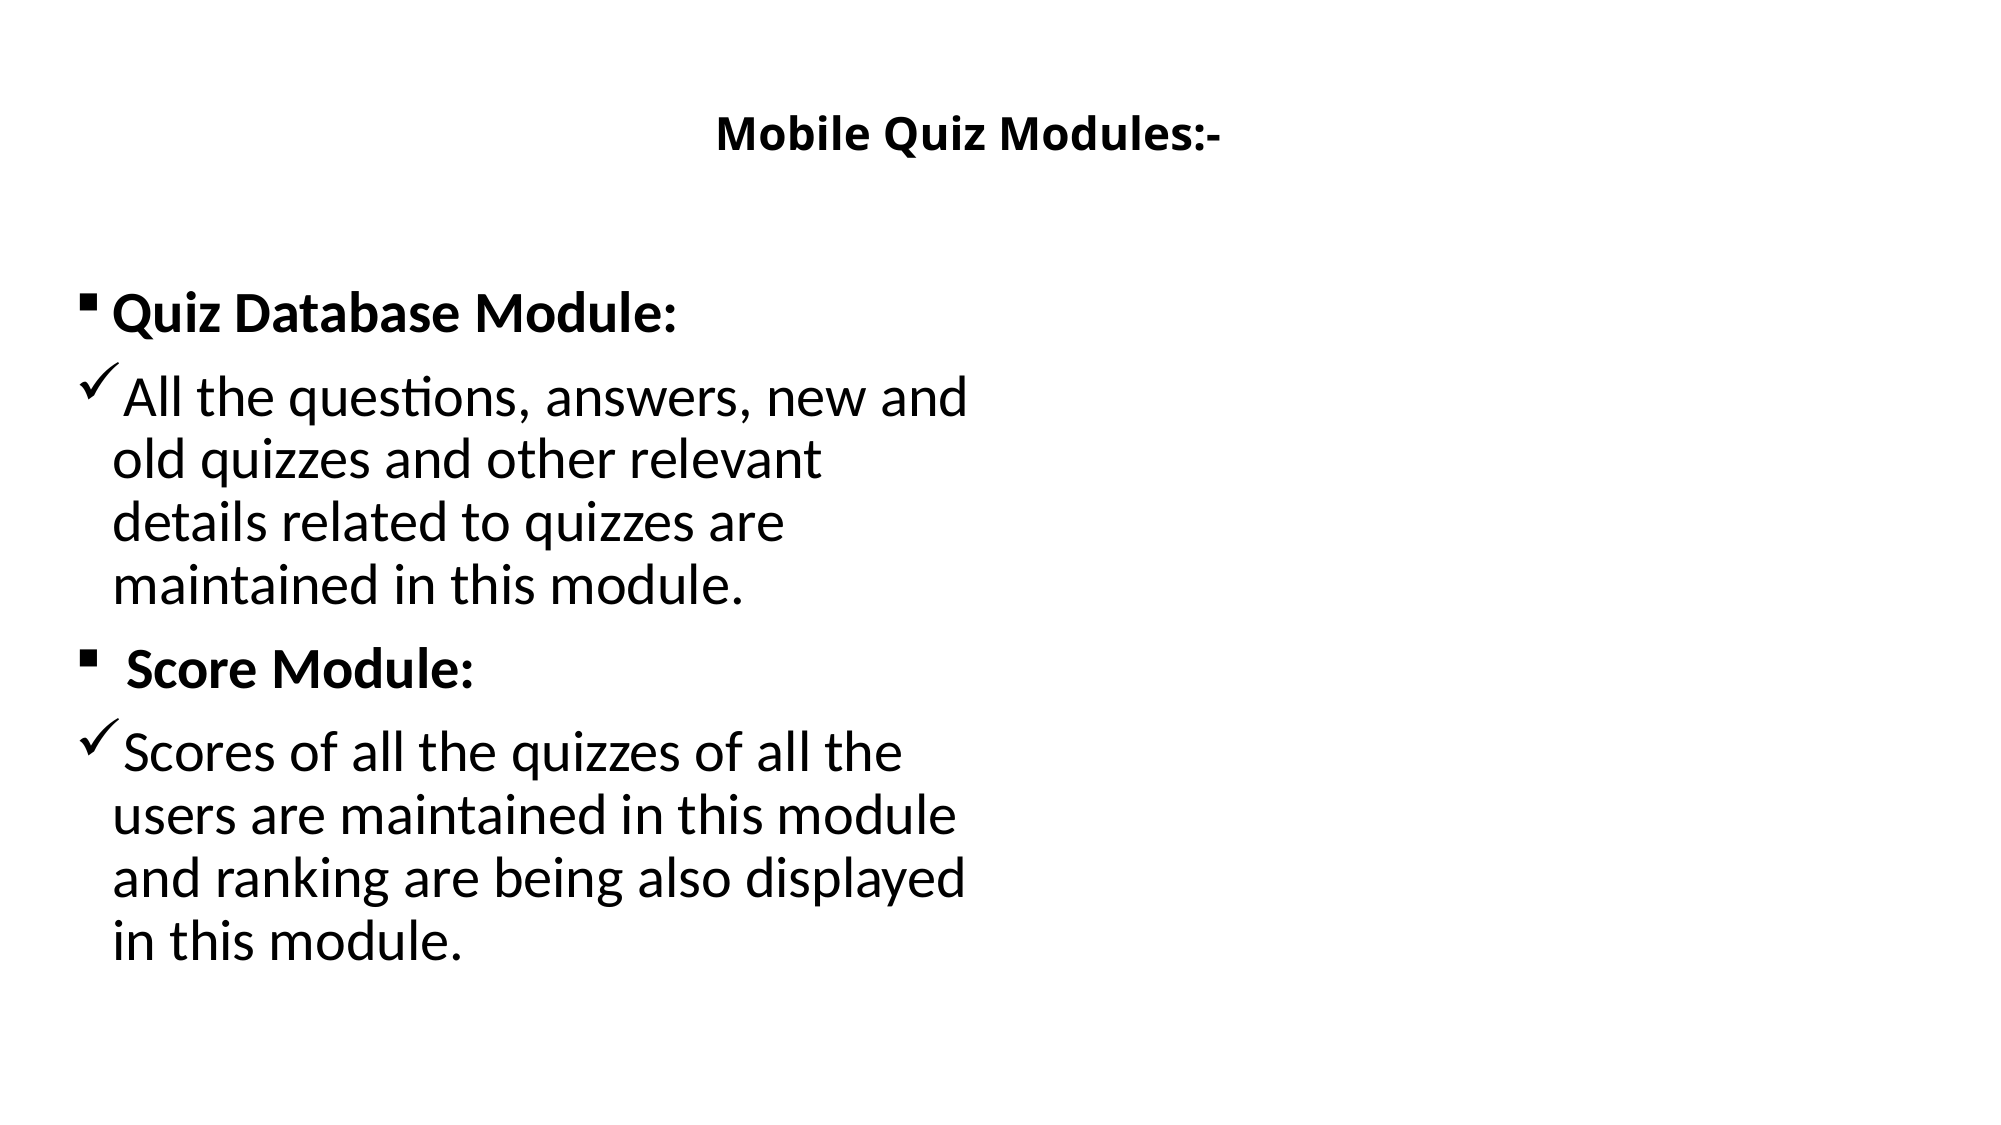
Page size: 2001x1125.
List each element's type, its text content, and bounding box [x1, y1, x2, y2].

list Quiz Database Module: All the questions, answers, new and old quizzes and other relevant details related to quizzes are maintained in this module. Score Module: Scores of all the quizzes of all the users are maintained in this module and ranking are being also displayed in this module. [60, 274, 1004, 987]
title Mobile Quiz Modules:- [164, 52, 1772, 224]
